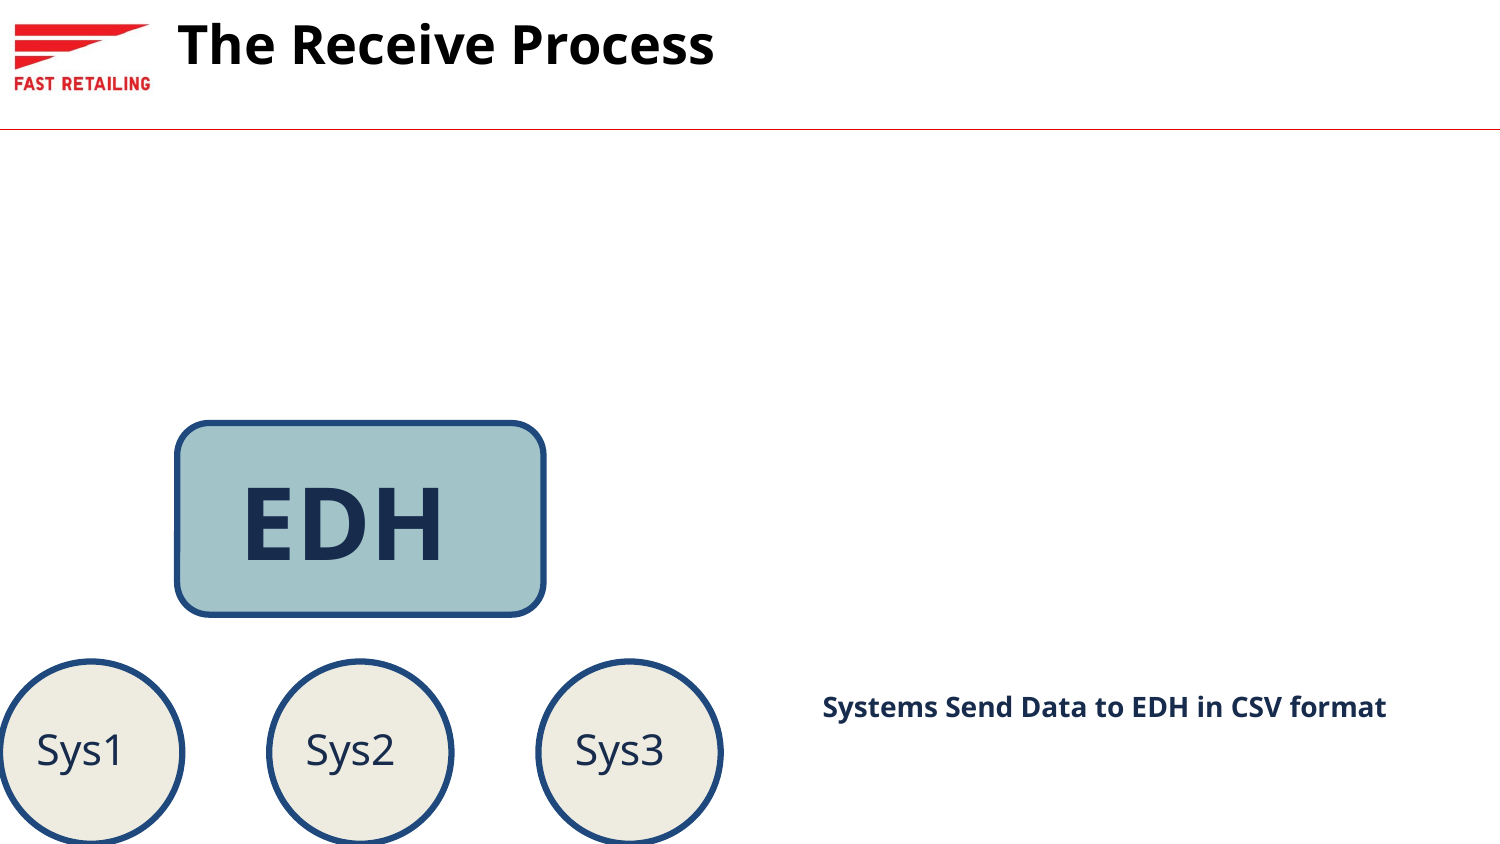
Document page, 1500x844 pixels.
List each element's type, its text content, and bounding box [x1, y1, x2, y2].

text_box [0, 661, 183, 844]
text_box EDH [224, 444, 526, 556]
text_box Sys3 [559, 707, 700, 798]
picture [9, 20, 154, 95]
text_box Systems Send Data to EDH in CSV format [807, 674, 1424, 798]
text_box [538, 661, 721, 844]
text_box [269, 661, 452, 844]
text_box Sys2 [290, 707, 431, 798]
text_box [177, 422, 544, 615]
text_box Sys1 [21, 707, 161, 798]
title The Receive Process [177, 10, 1045, 152]
